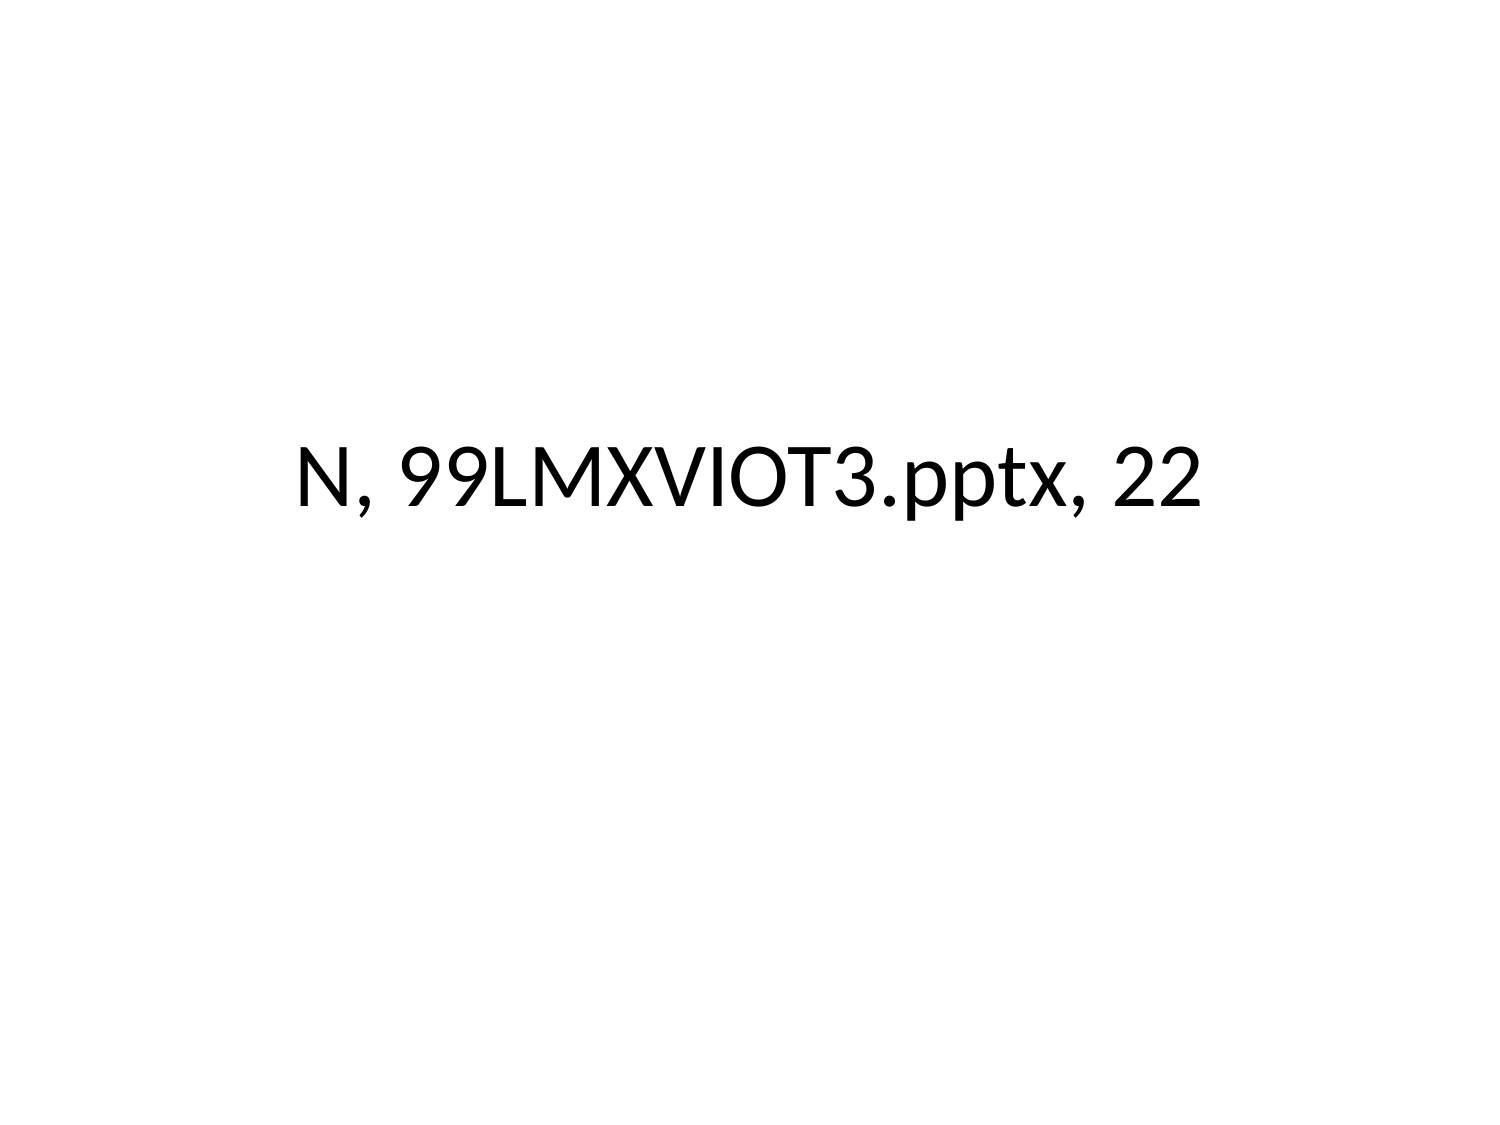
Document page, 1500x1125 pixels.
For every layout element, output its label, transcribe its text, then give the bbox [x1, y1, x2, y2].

title N, 99LMXVIOT3.pptx, 22 [112, 349, 1388, 591]
